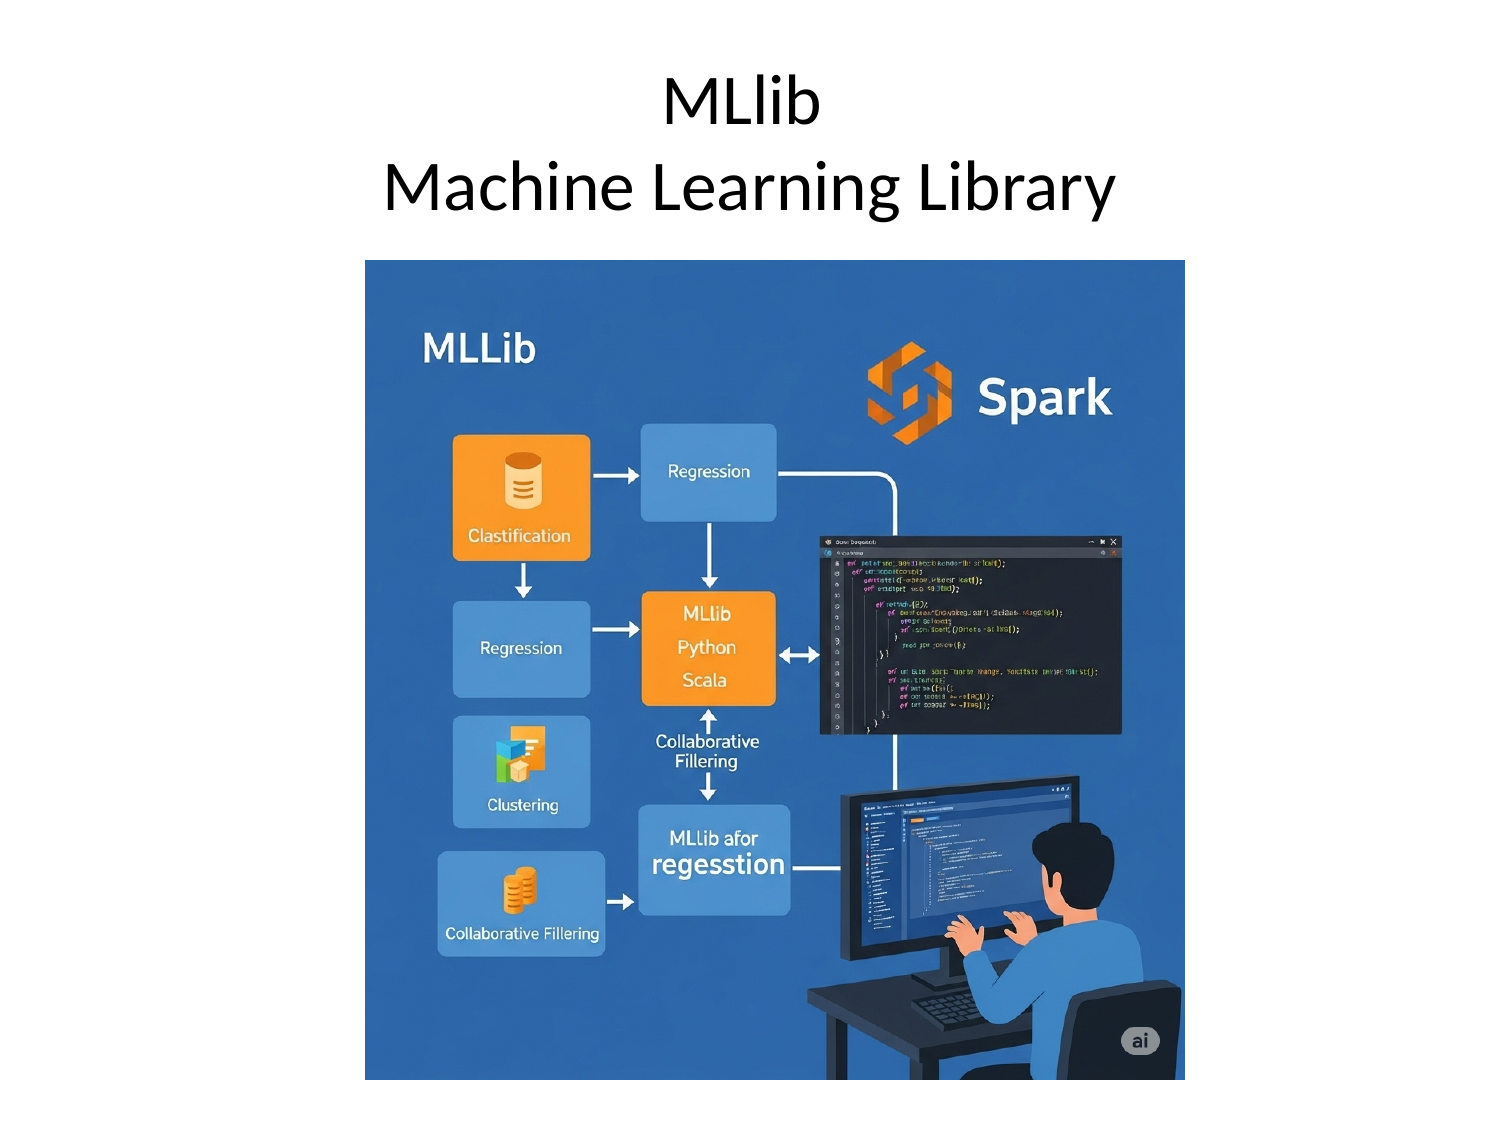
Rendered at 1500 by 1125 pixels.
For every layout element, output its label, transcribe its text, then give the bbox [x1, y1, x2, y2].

title MLlib Machine Learning Library [75, 45, 1425, 233]
picture [365, 260, 1185, 1081]
